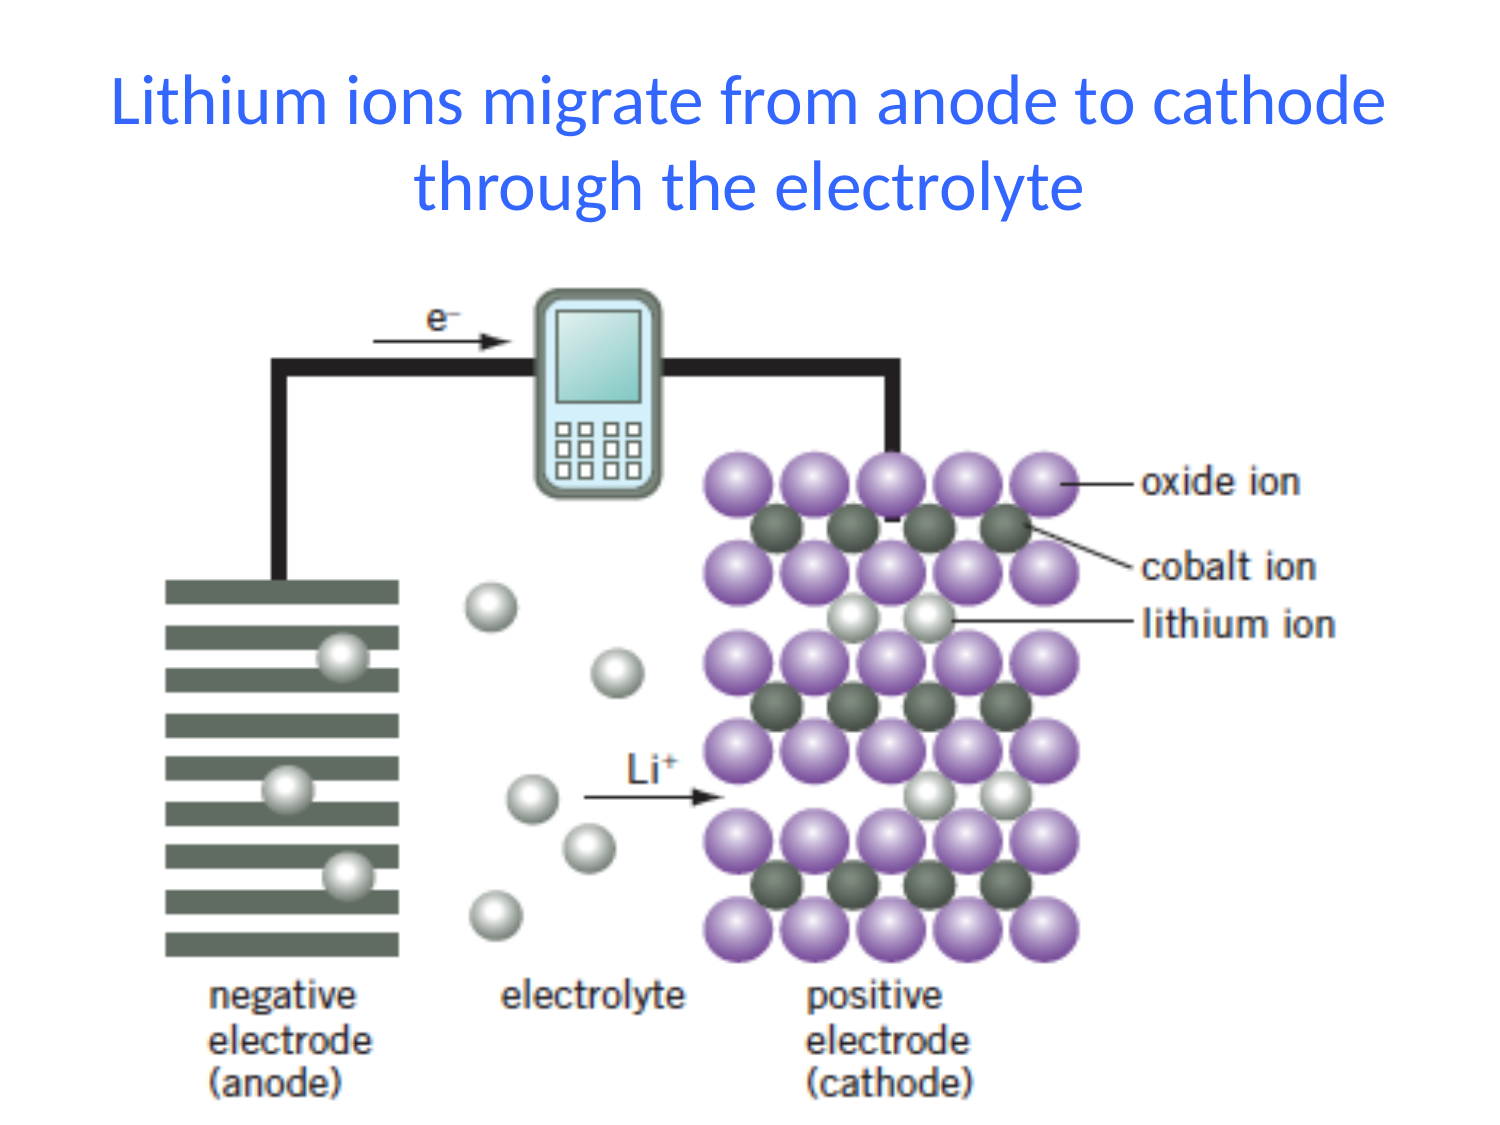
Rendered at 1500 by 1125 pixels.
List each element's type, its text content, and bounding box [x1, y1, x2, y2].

title Lithium ions migrate from anode to cathode through the electrolyte [75, 45, 1425, 233]
picture [157, 268, 1350, 1125]
